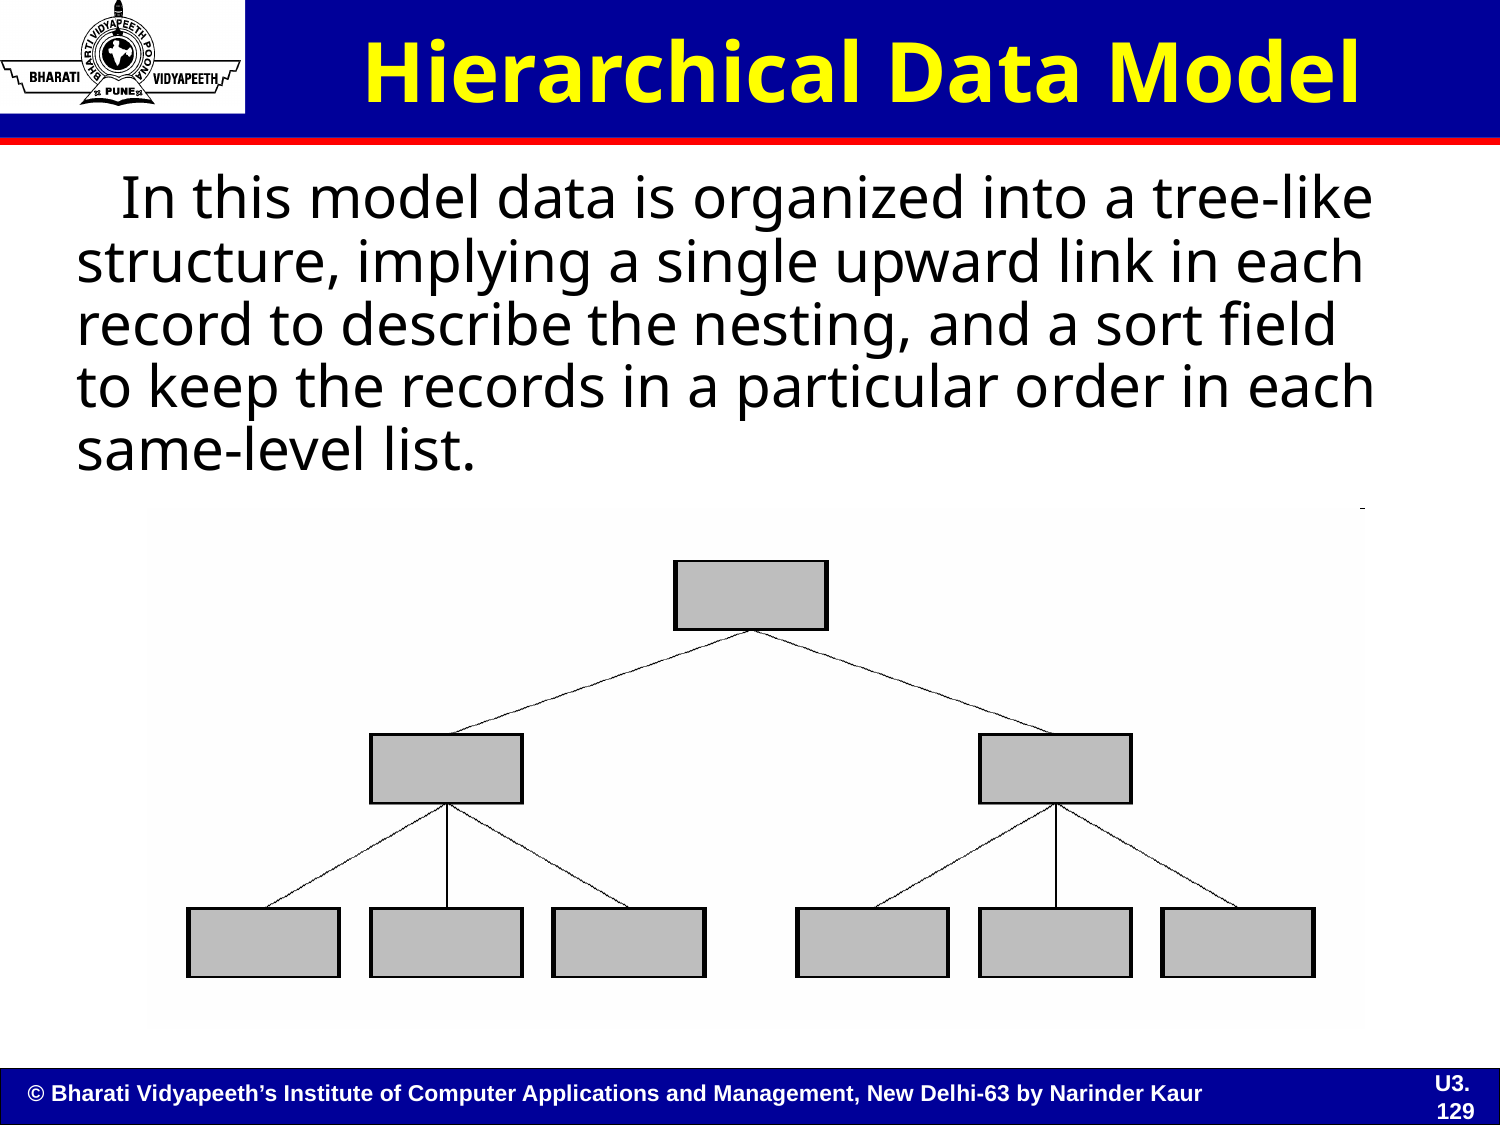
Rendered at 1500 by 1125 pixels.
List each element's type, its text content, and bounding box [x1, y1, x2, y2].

text_box Hierarchical Data Model [224, 11, 1500, 138]
picture [147, 508, 1365, 1029]
subtitle In this model data is organized into a tree-like structure, implying a single upward link in each record to describe the nesting, and a sort field to keep the records in a particular order in each same-level list. [60, 160, 1409, 506]
picture [0, 0, 241, 106]
